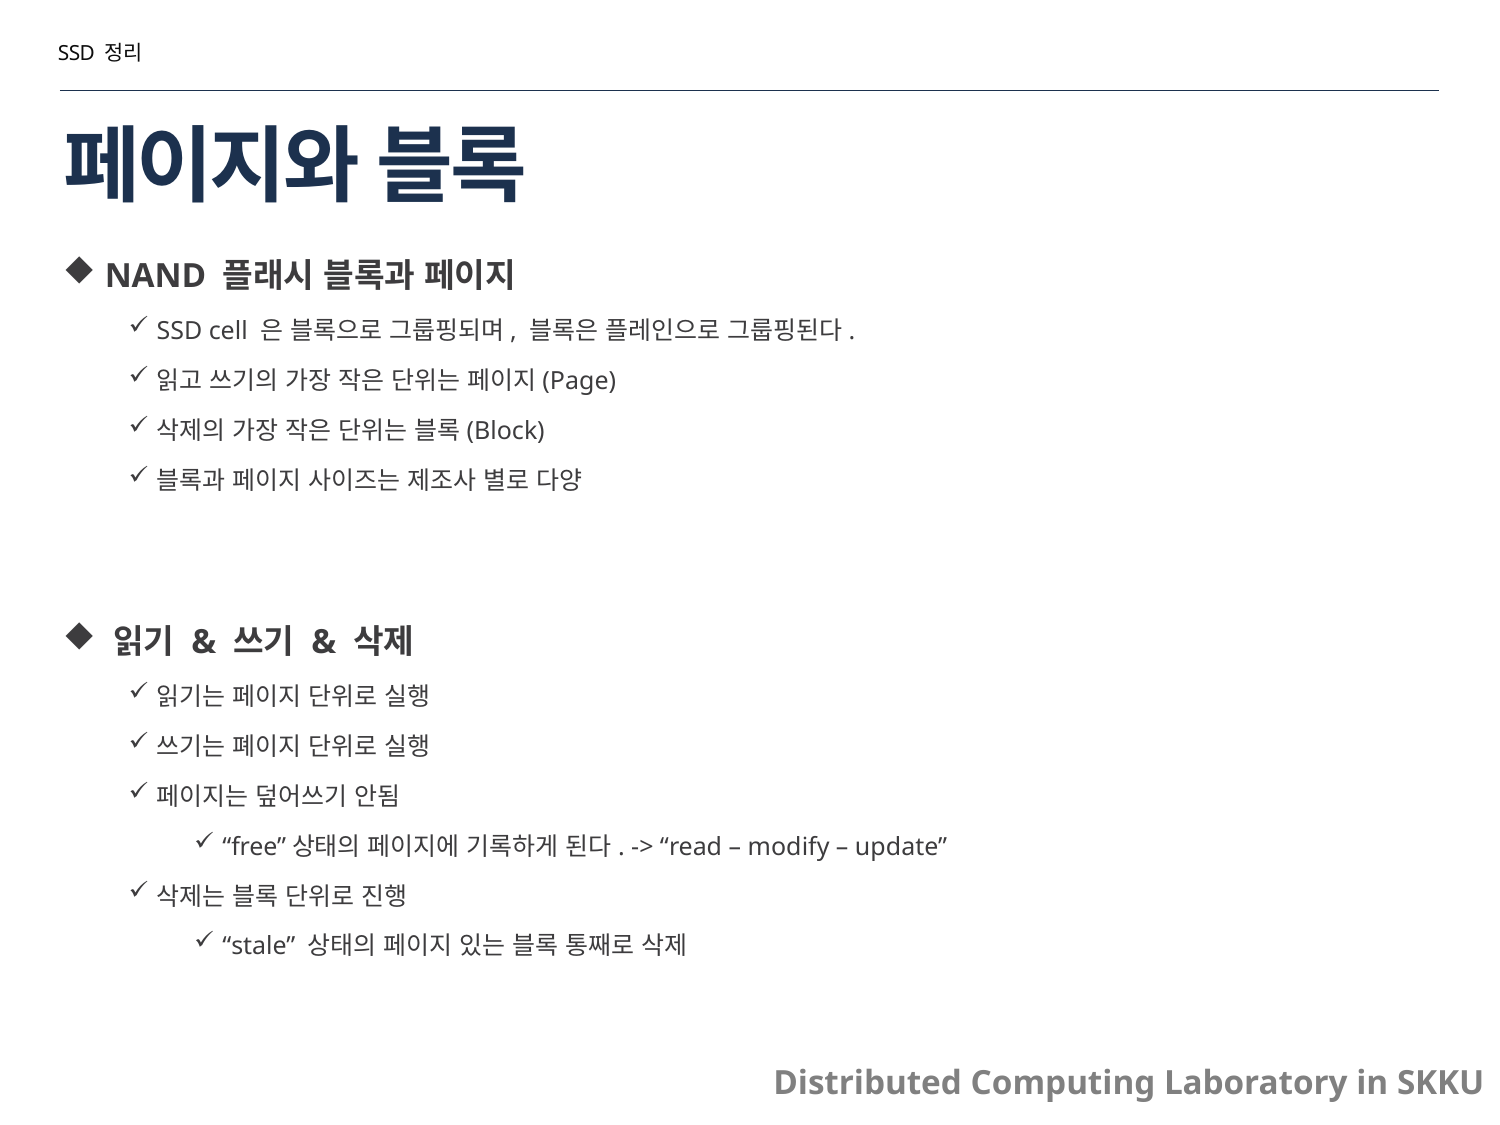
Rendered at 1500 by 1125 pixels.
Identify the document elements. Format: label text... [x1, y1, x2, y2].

text_box SSD 정리 [43, 32, 483, 72]
text_box Distributed Computing Laboratory in SKKU [758, 1053, 1500, 1116]
text_box NAND 플래시 블록과 페이지 SSD cell 은 블록으로 그룹핑되며, 블록은 플레인으로 그룹핑된다. 읽고 쓰기의 가장 작은 단위는 페이지(Page) 삭제의 가장 작은 단위는 블록(Block) 블록과 페이지 사이즈는 제조사 별로 다양 읽기 & 쓰기 & 삭제 읽기는 페이지 단위로 실행 쓰기는 폐이지 단위로 실행 페이지는 덮어쓰기 안됨 “free”상태의 페이지에 기록하게 된다. -> “read – modify – update” 삭제는 블록 단위로 진행 “stale” 상태의 페이지 있는 블록 통째로 삭제 [48, 227, 1333, 1054]
title 페이지와 블록 [48, 114, 1476, 211]
